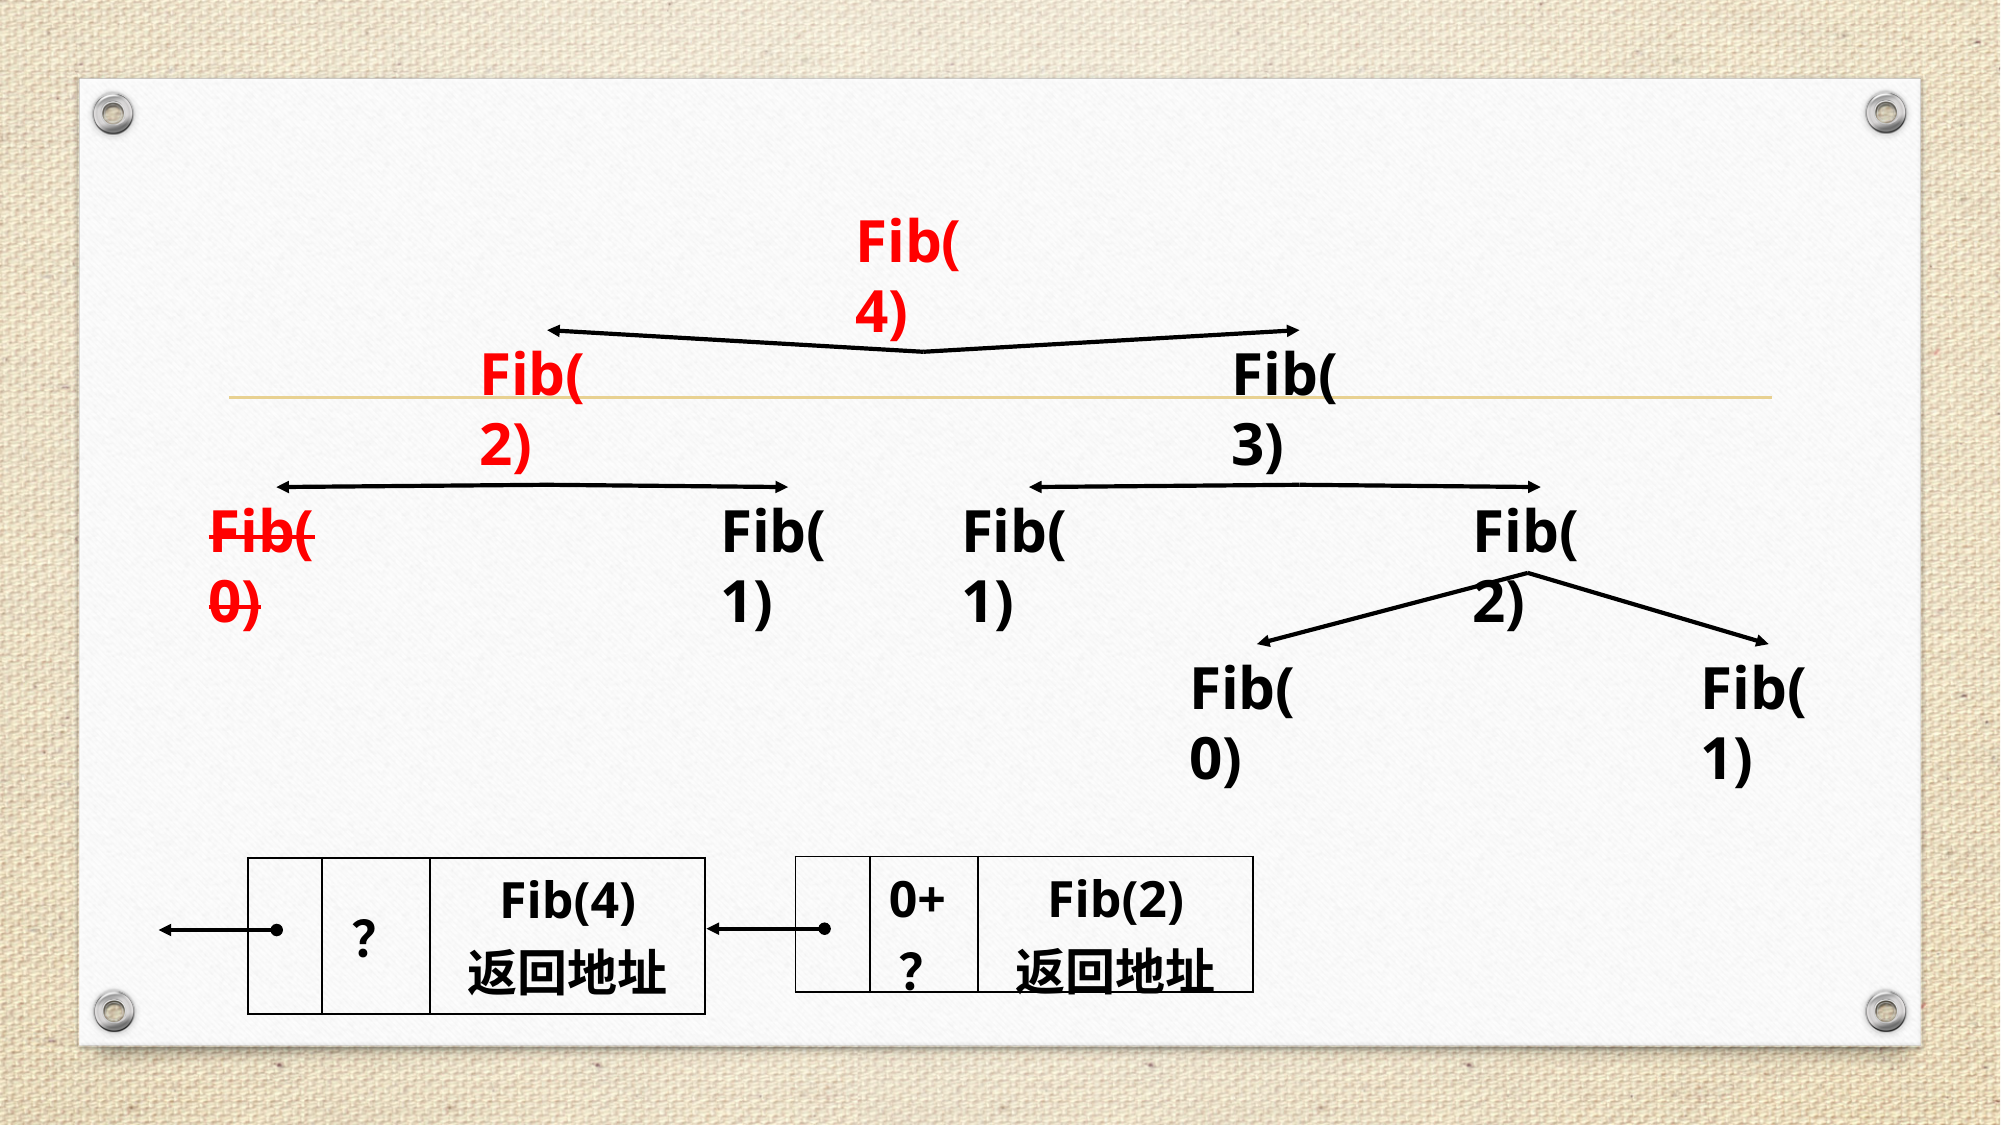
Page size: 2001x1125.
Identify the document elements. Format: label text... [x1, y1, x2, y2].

table_header ？ [323, 859, 429, 1013]
table_header [249, 859, 321, 1013]
table_header 0+？ [871, 857, 977, 991]
table_header [796, 857, 869, 991]
picture [0, 0, 2001, 1125]
table_header Fib(2) 返回地址 [979, 857, 1252, 991]
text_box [193, 196, 1852, 731]
table_header Fib(4) 返回地址 [431, 859, 704, 1013]
